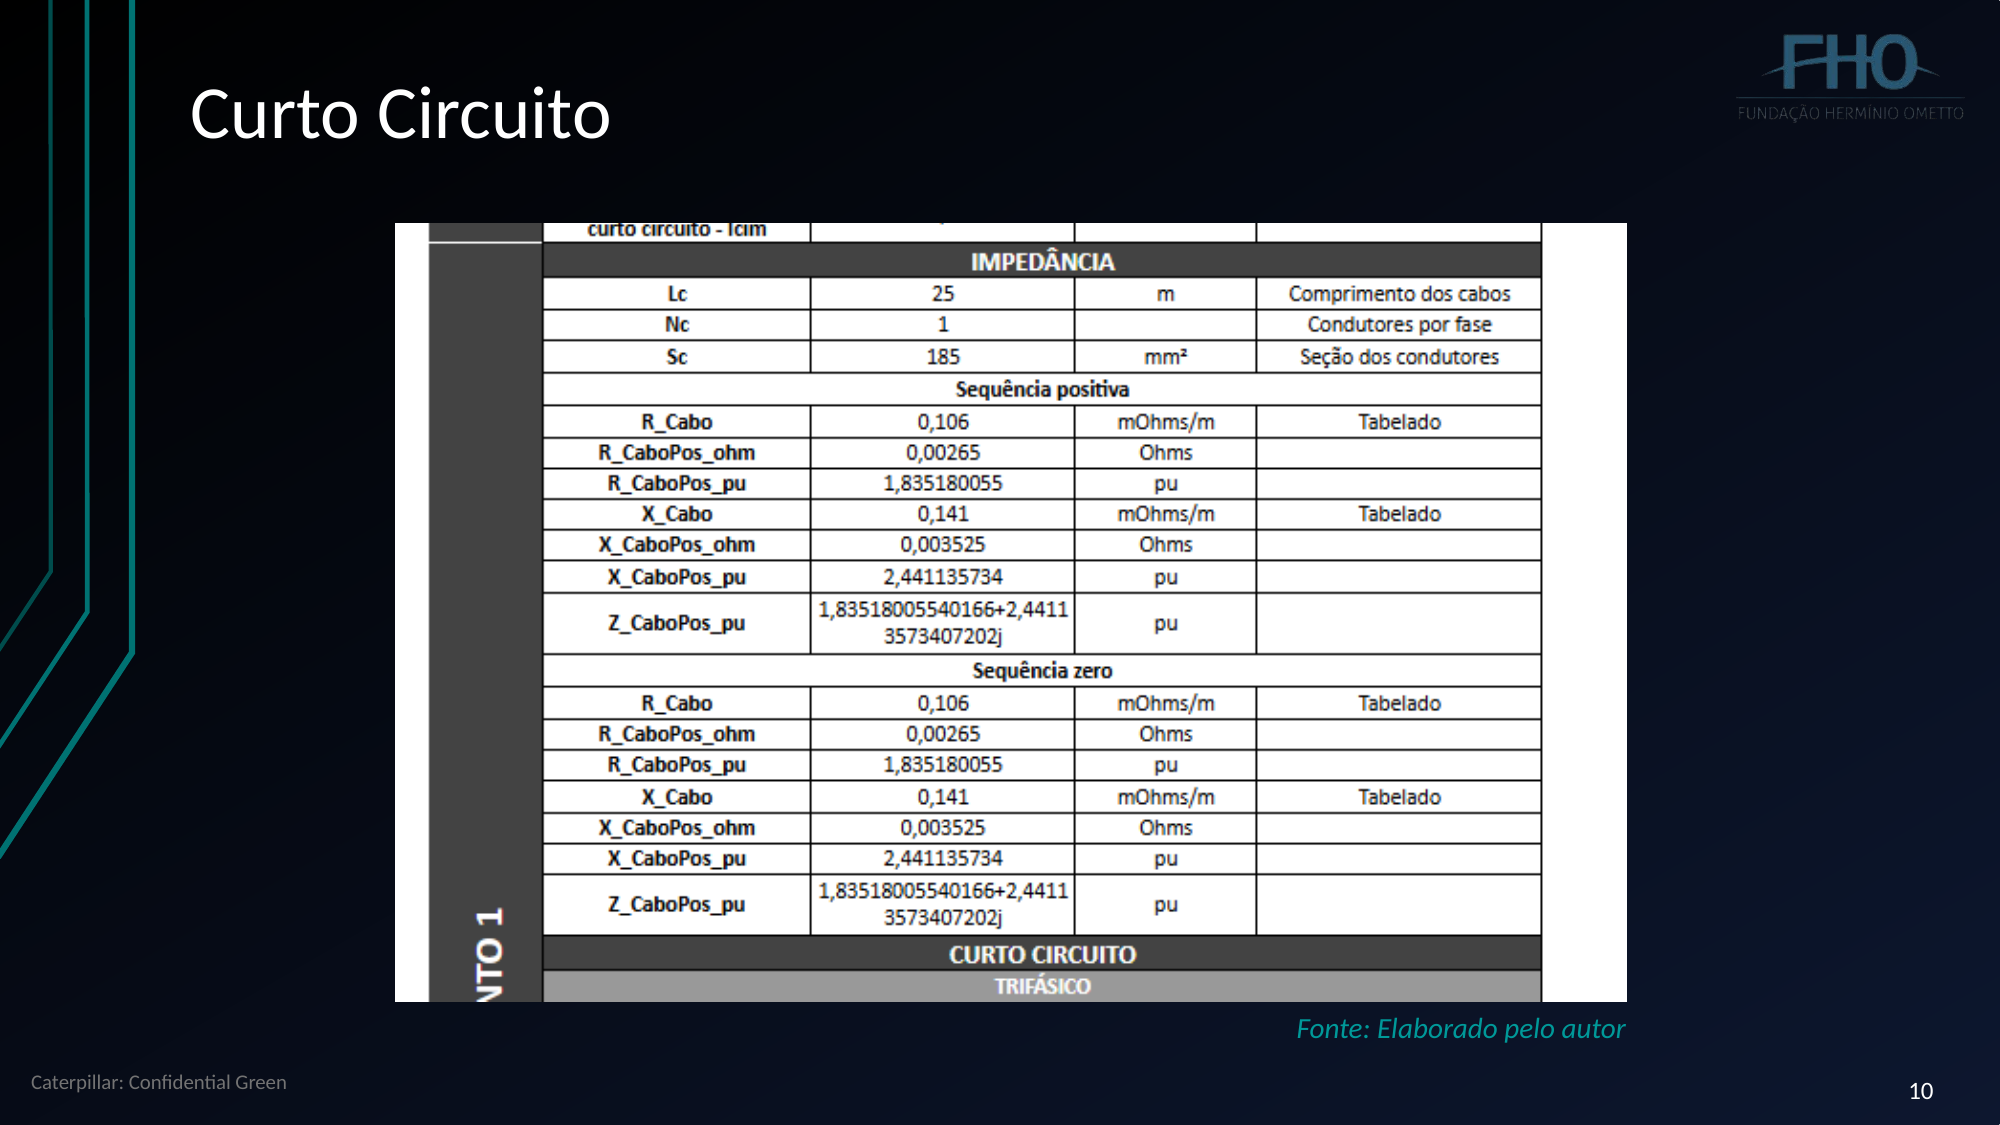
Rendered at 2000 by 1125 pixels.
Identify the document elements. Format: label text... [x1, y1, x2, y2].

slide_number 10 [1888, 1059, 2000, 1120]
title Curto Circuito [170, 0, 1871, 165]
picture [1728, 30, 1972, 126]
picture [394, 223, 1627, 1003]
text_box Fonte: Elaborado pelo autor [1281, 1002, 1646, 1052]
